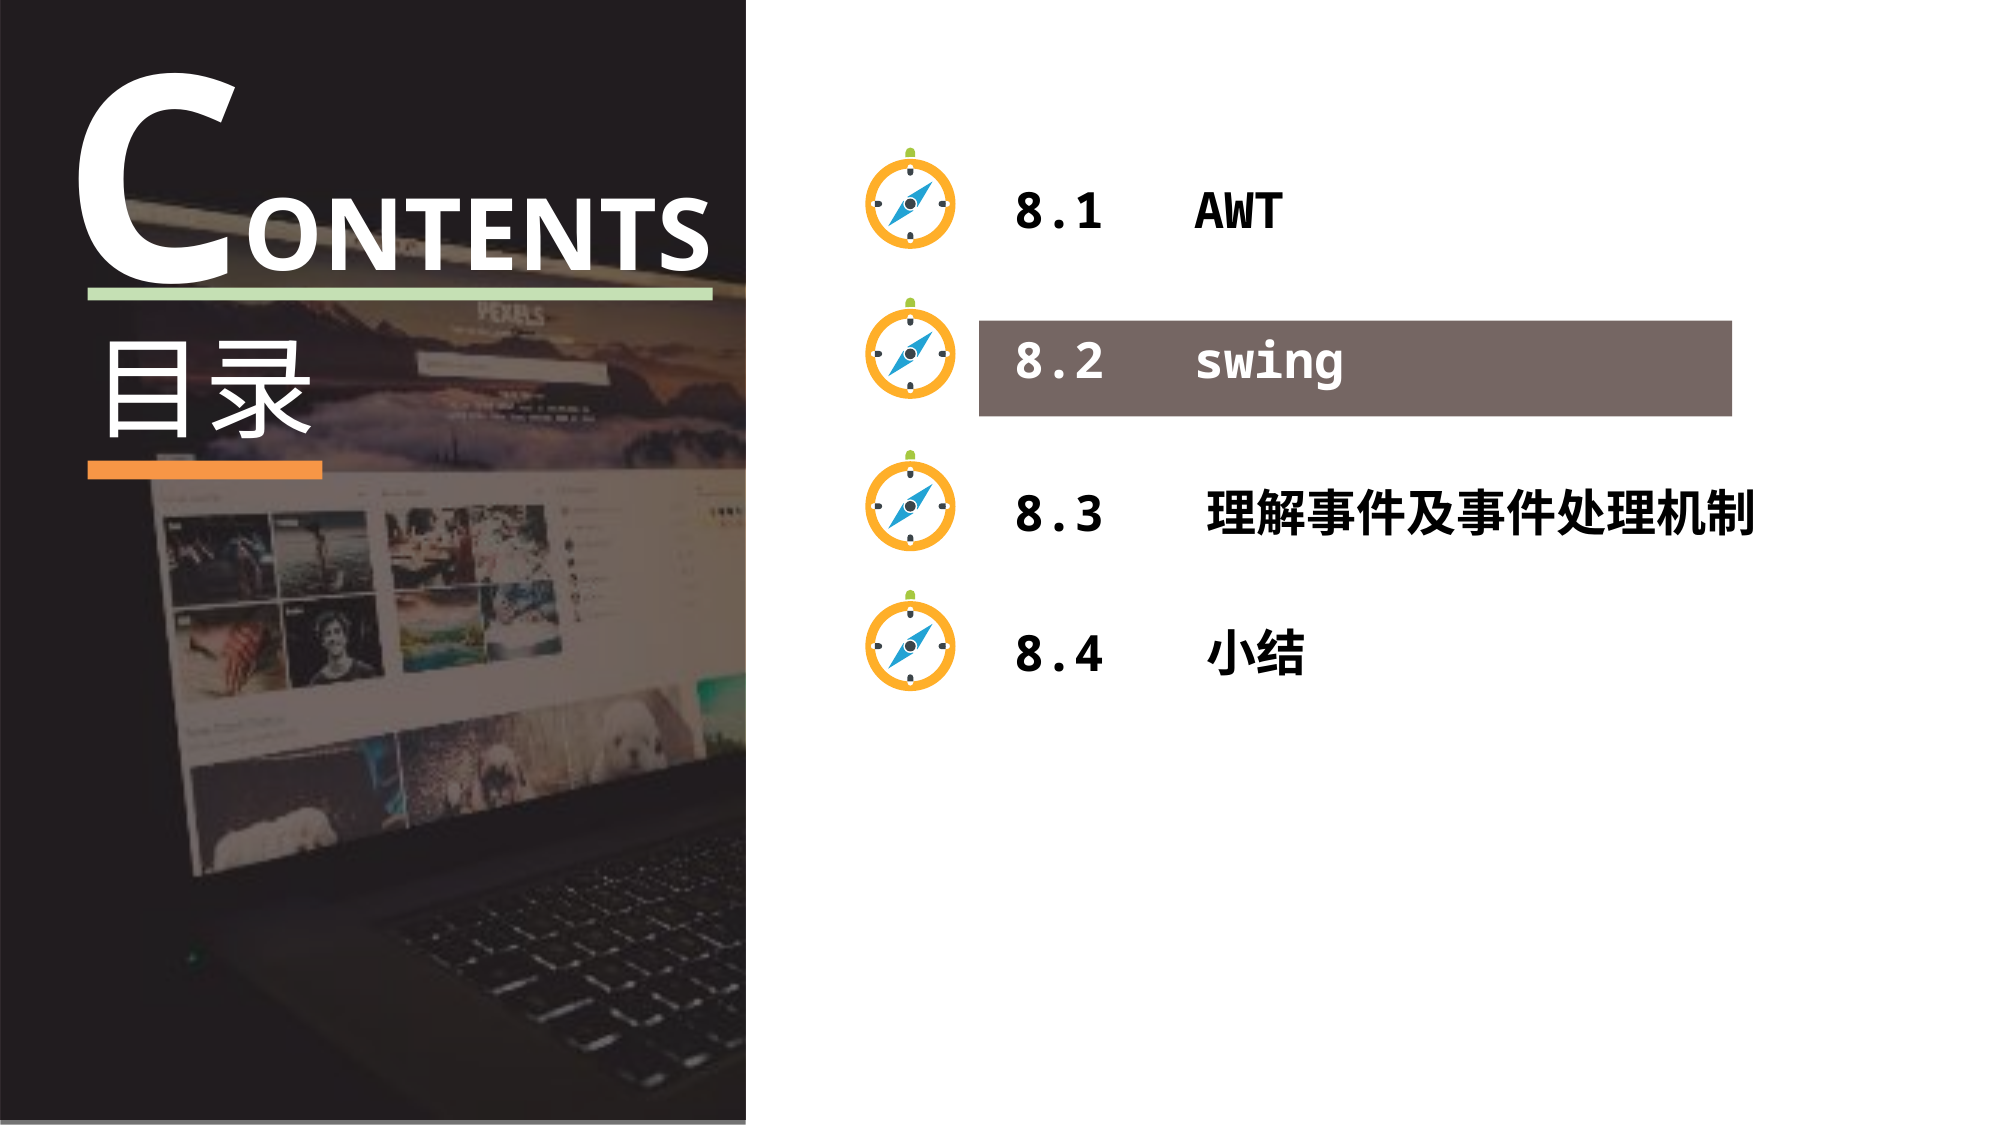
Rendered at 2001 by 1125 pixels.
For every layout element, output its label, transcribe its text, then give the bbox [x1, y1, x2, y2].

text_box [865, 589, 956, 692]
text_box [865, 297, 956, 399]
text_box [978, 320, 1733, 417]
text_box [865, 449, 956, 552]
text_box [865, 147, 956, 249]
text_box 8.2 swing [999, 321, 1655, 397]
text_box 8.3 理解事件及事件处理机制 [999, 473, 1826, 549]
picture [0, 0, 746, 1120]
text_box 8.1 AWT [999, 171, 1406, 247]
text_box [0, 0, 747, 1125]
text_box 8.4 小结 [999, 613, 1688, 689]
